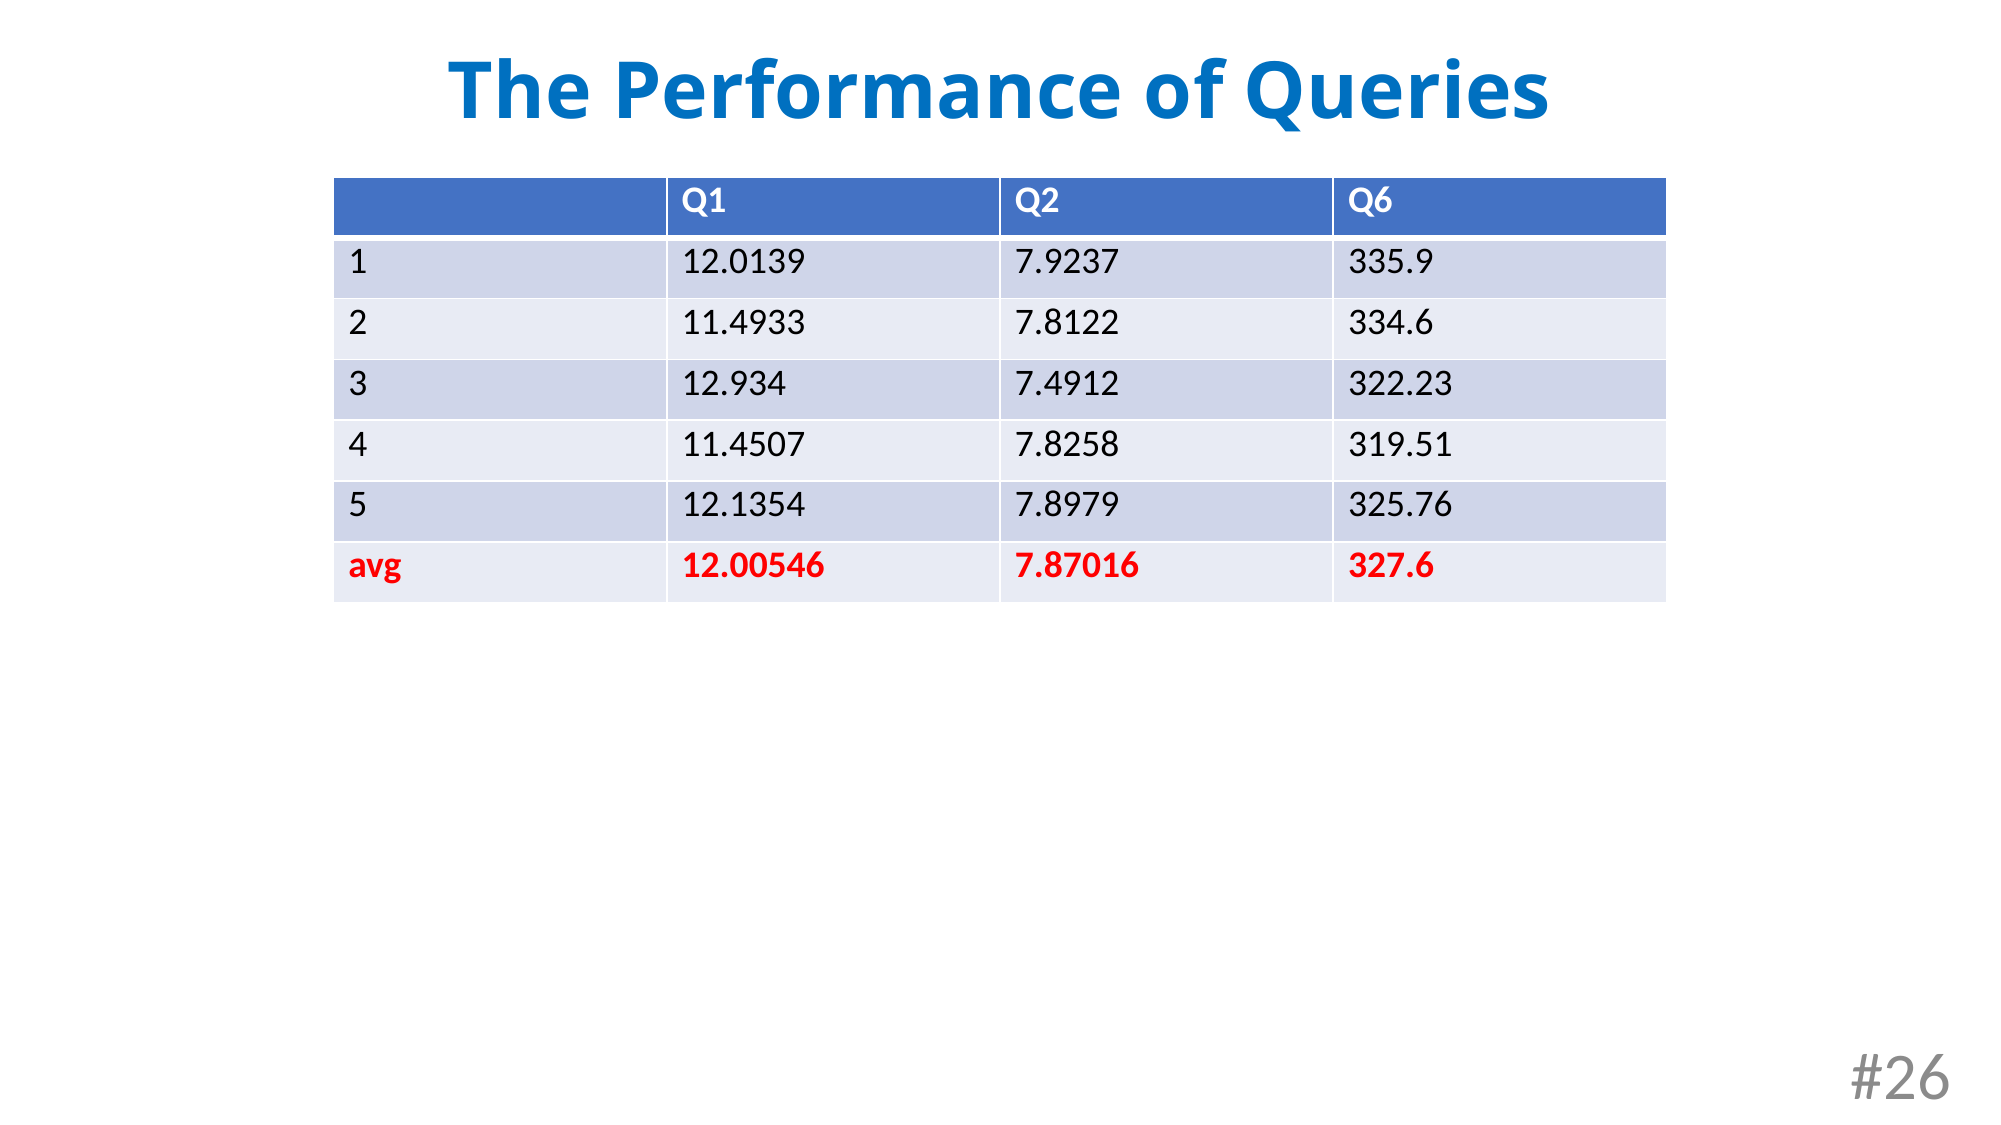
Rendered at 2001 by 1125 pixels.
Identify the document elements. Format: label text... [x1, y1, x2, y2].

table_cell 334.6 [1334, 299, 1666, 359]
table_cell 325.76 [1334, 482, 1666, 541]
slide_number #26 [1516, 1042, 1967, 1103]
table_cell 7.87016 [1001, 543, 1332, 602]
table_cell 7.8122 [1001, 299, 1332, 359]
table_cell 7.8979 [1001, 482, 1332, 541]
text_box The Performance of Queries [137, 42, 1863, 144]
table_header Q1 [668, 178, 999, 235]
table_cell 4 [334, 421, 666, 480]
table_cell 12.934 [668, 360, 999, 419]
table_cell 7.8258 [1001, 421, 1332, 480]
table_cell 5 [334, 482, 666, 541]
table_cell 327.6 [1334, 543, 1666, 602]
table_cell avg [334, 543, 666, 602]
table_header [334, 178, 666, 235]
table_cell 12.00546 [668, 543, 999, 602]
table_cell 7.9237 [1001, 241, 1332, 298]
table_cell 12.0139 [668, 241, 999, 298]
table_cell 11.4933 [668, 299, 999, 359]
table_cell 322.23 [1334, 360, 1666, 419]
table_cell 335.9 [1334, 241, 1666, 298]
table_cell 319.51 [1334, 421, 1666, 480]
table_header Q6 [1334, 178, 1666, 235]
table_cell 3 [334, 360, 666, 419]
table_cell 12.1354 [668, 482, 999, 541]
table_cell 11.4507 [668, 421, 999, 480]
table_header Q2 [1001, 178, 1332, 235]
table_cell 1 [334, 241, 666, 298]
table_cell 7.4912 [1001, 360, 1332, 419]
table_cell 2 [334, 299, 666, 359]
